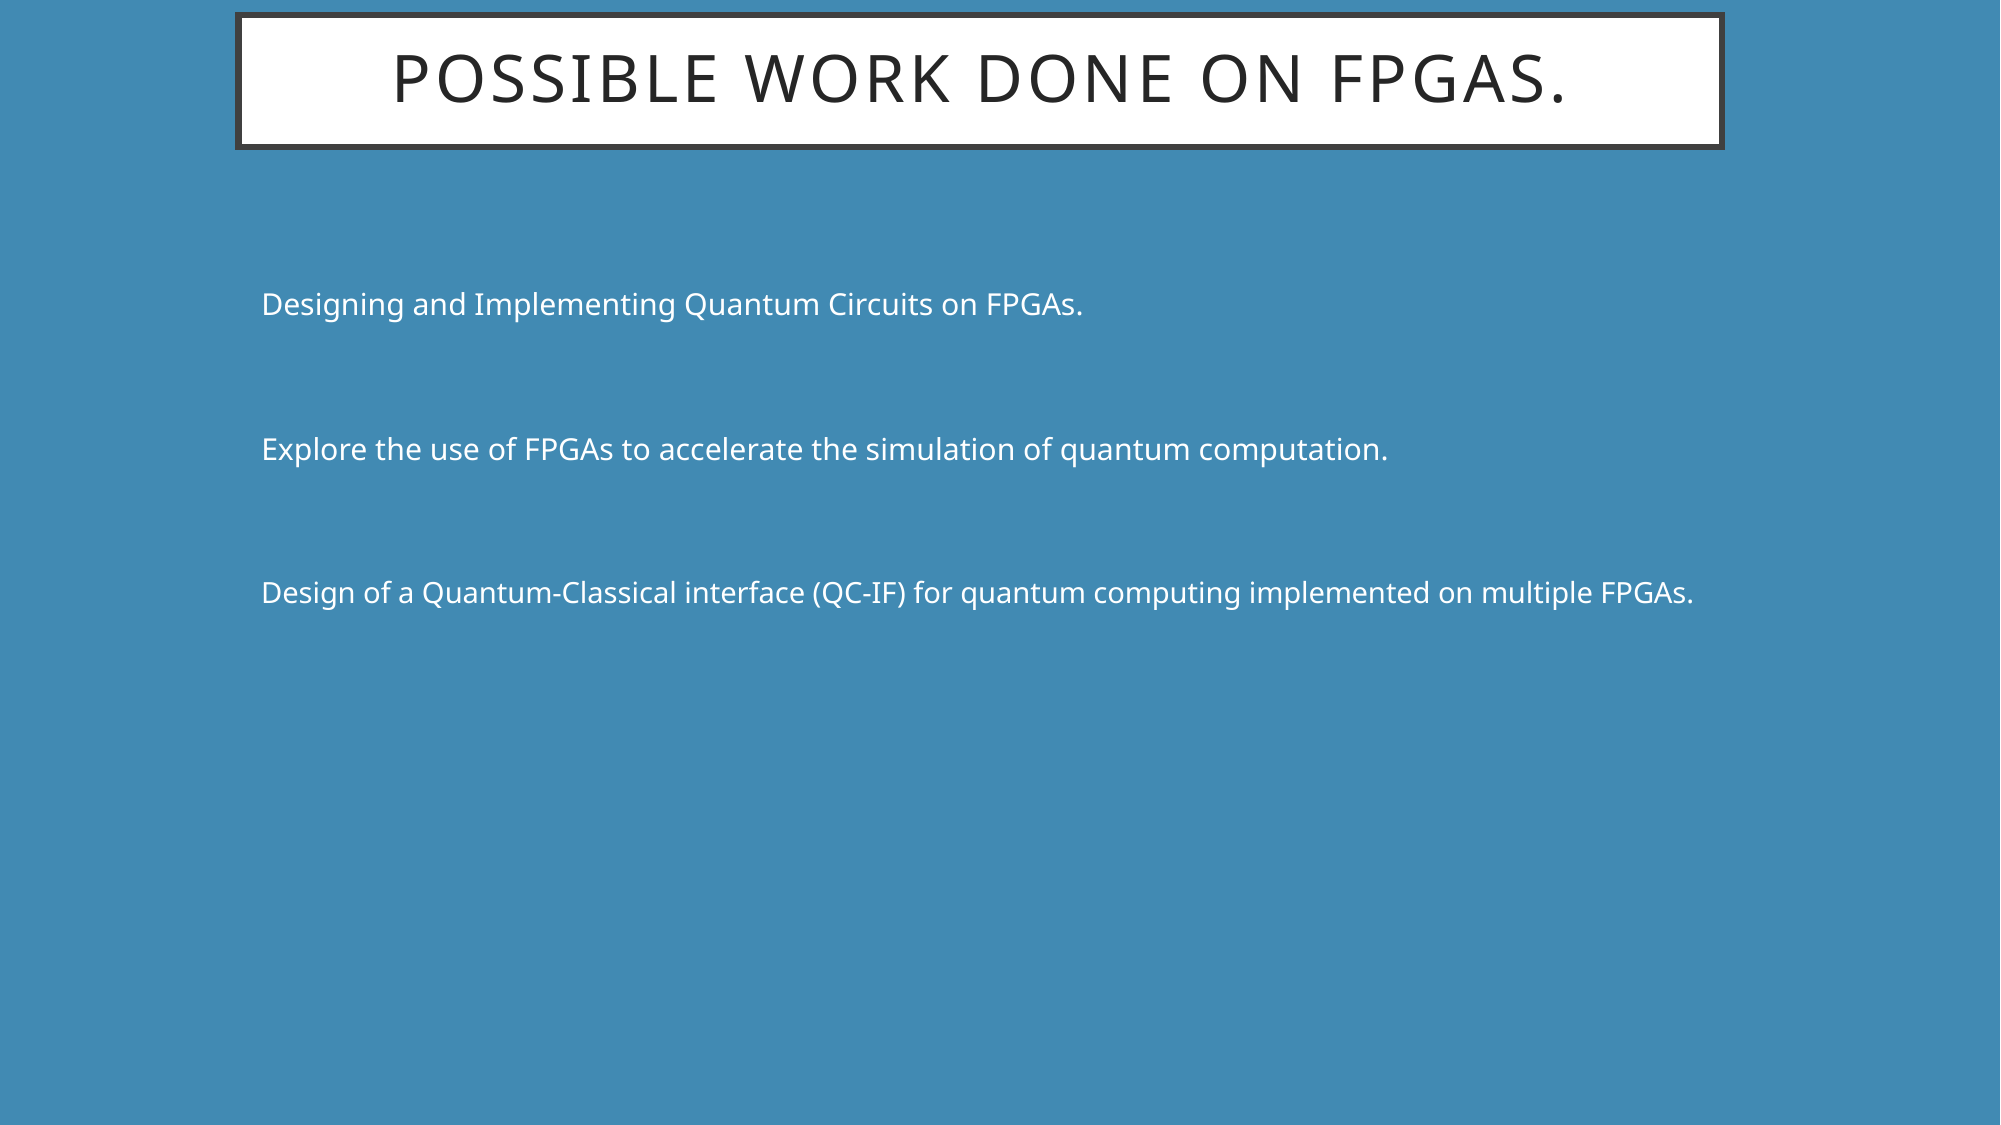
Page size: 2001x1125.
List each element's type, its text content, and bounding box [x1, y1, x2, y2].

title Possible work done on fpgas. [235, 12, 1725, 150]
subtitle Designing and Implementing Quantum Circuits on FPGAs. Explore the use of FPGAs to accelerate the simulation of quantum computation. Design of a Quantum-Classical interface (QC-IF) for quantum computing implemented on multiple FPGAs. [238, 277, 1985, 1110]
